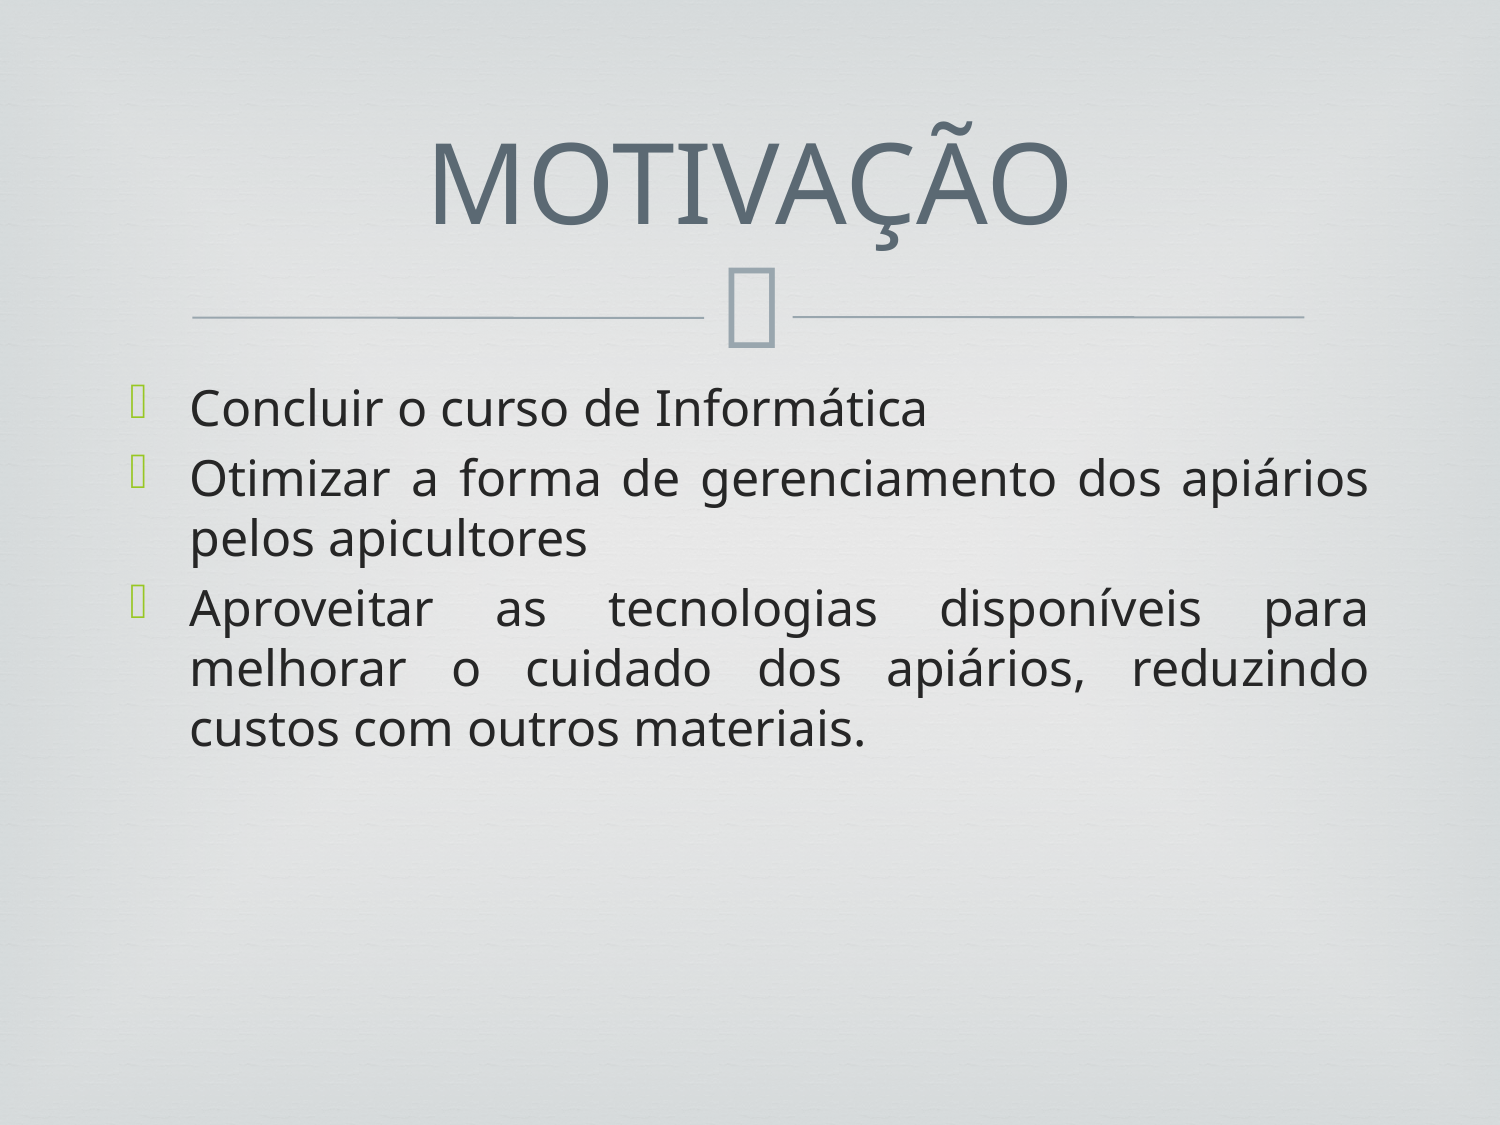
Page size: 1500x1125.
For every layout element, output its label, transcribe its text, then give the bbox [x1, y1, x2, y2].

title MOTIVAÇÃO [113, 93, 1387, 267]
list Concluir o curso de Informática Otimizar a forma de gerenciamento dos apiários pelos apicultores Aproveitar as tecnologias disponíveis para melhorar o cuidado dos apiários, reduzindo custos com outros materiais. [114, 368, 1386, 1005]
